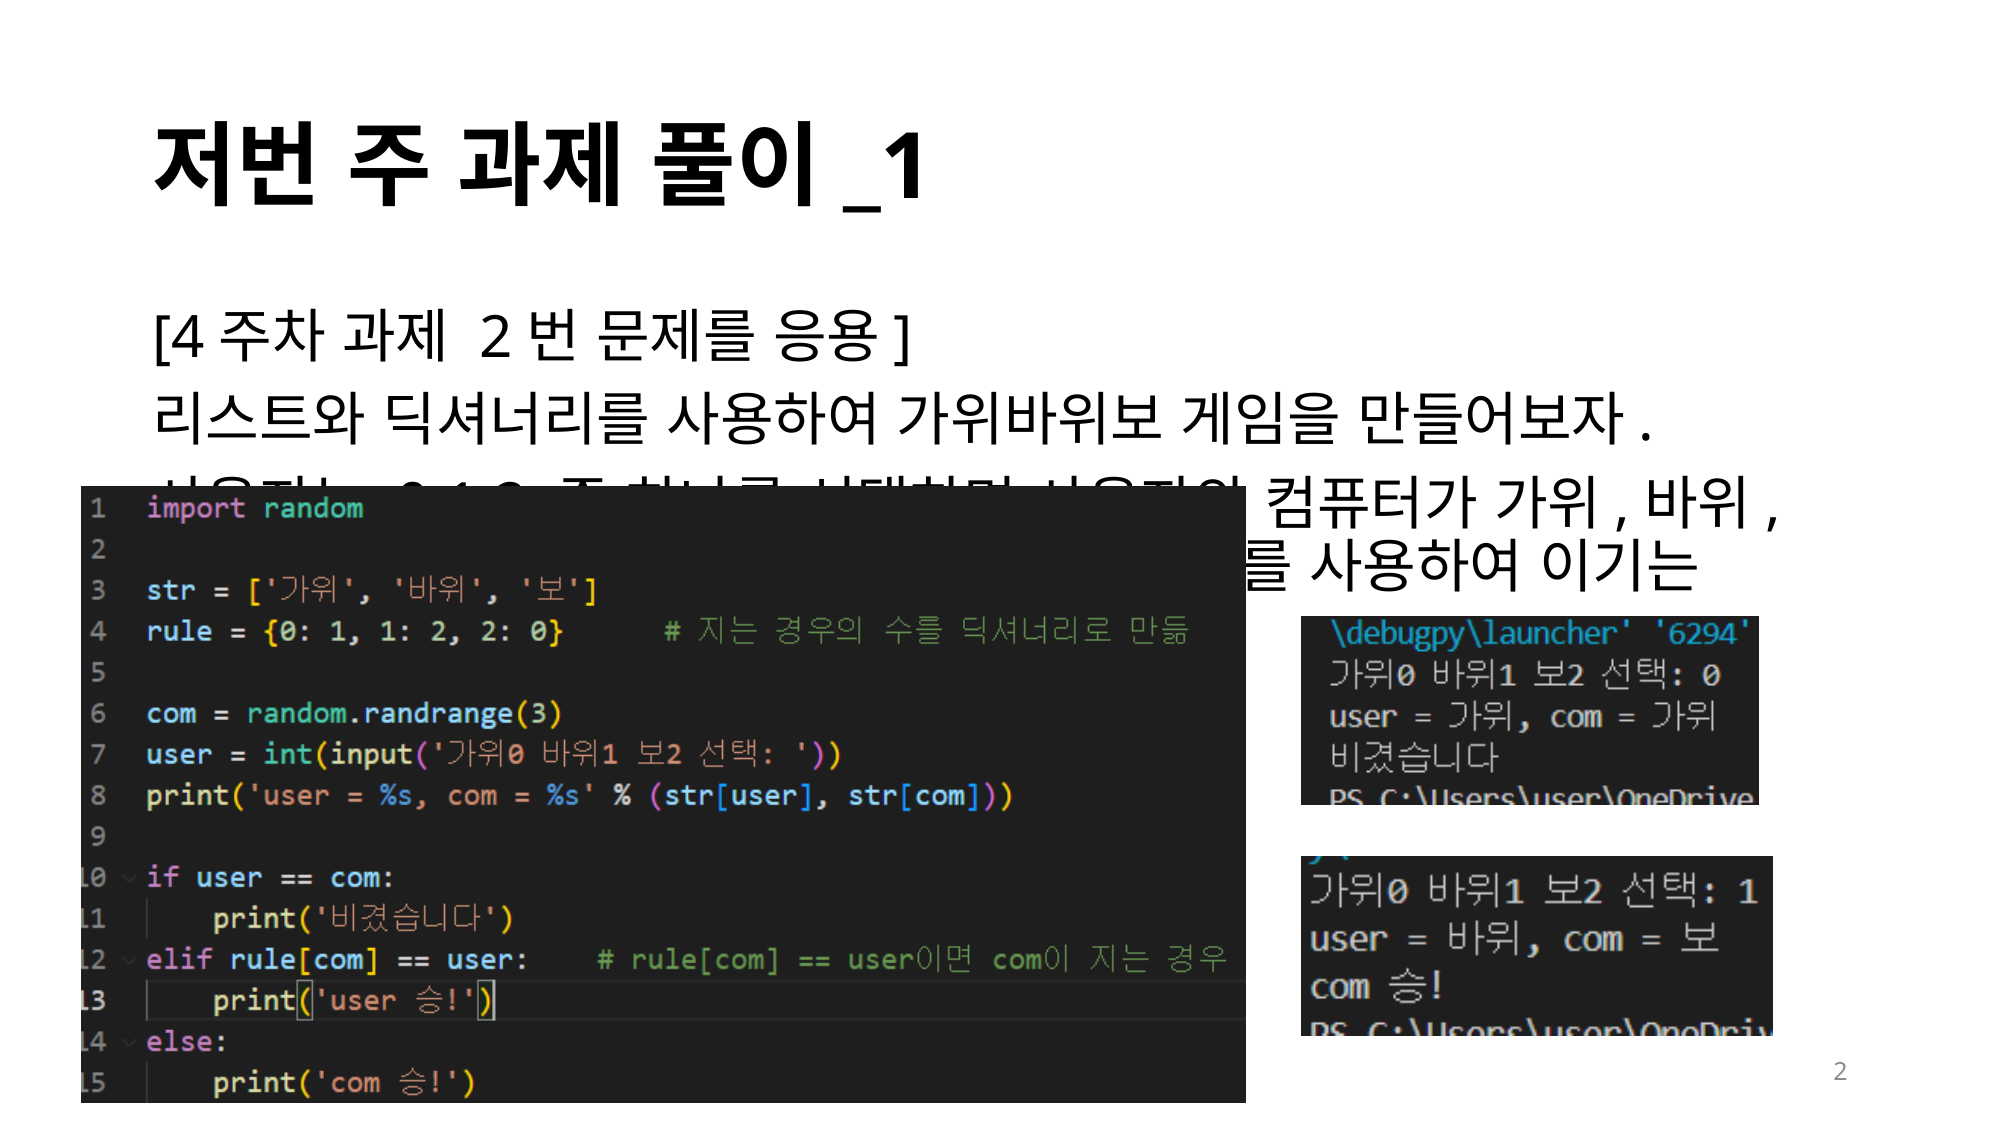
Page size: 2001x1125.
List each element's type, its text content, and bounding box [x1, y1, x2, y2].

picture [81, 486, 1246, 1103]
picture [1301, 616, 1759, 805]
list [4주차 과제 2번 문제를 응용] 리스트와 딕셔너리를 사용하여 가위바위보 게임을 만들어보자. 사용자는 0,1,2 중 하나를 선택하면 사용자와 컴퓨터가 가위,바위, 보 중 무엇을 선택했는지 출력한다. 딕셔너리를 사용하여 이기는 조건식을 만들어보시오. [137, 299, 1863, 1014]
slide_number 2 [1412, 1042, 1863, 1103]
picture [1301, 856, 1773, 1036]
title 저번 주 과제 풀이_1 [137, 59, 1863, 278]
